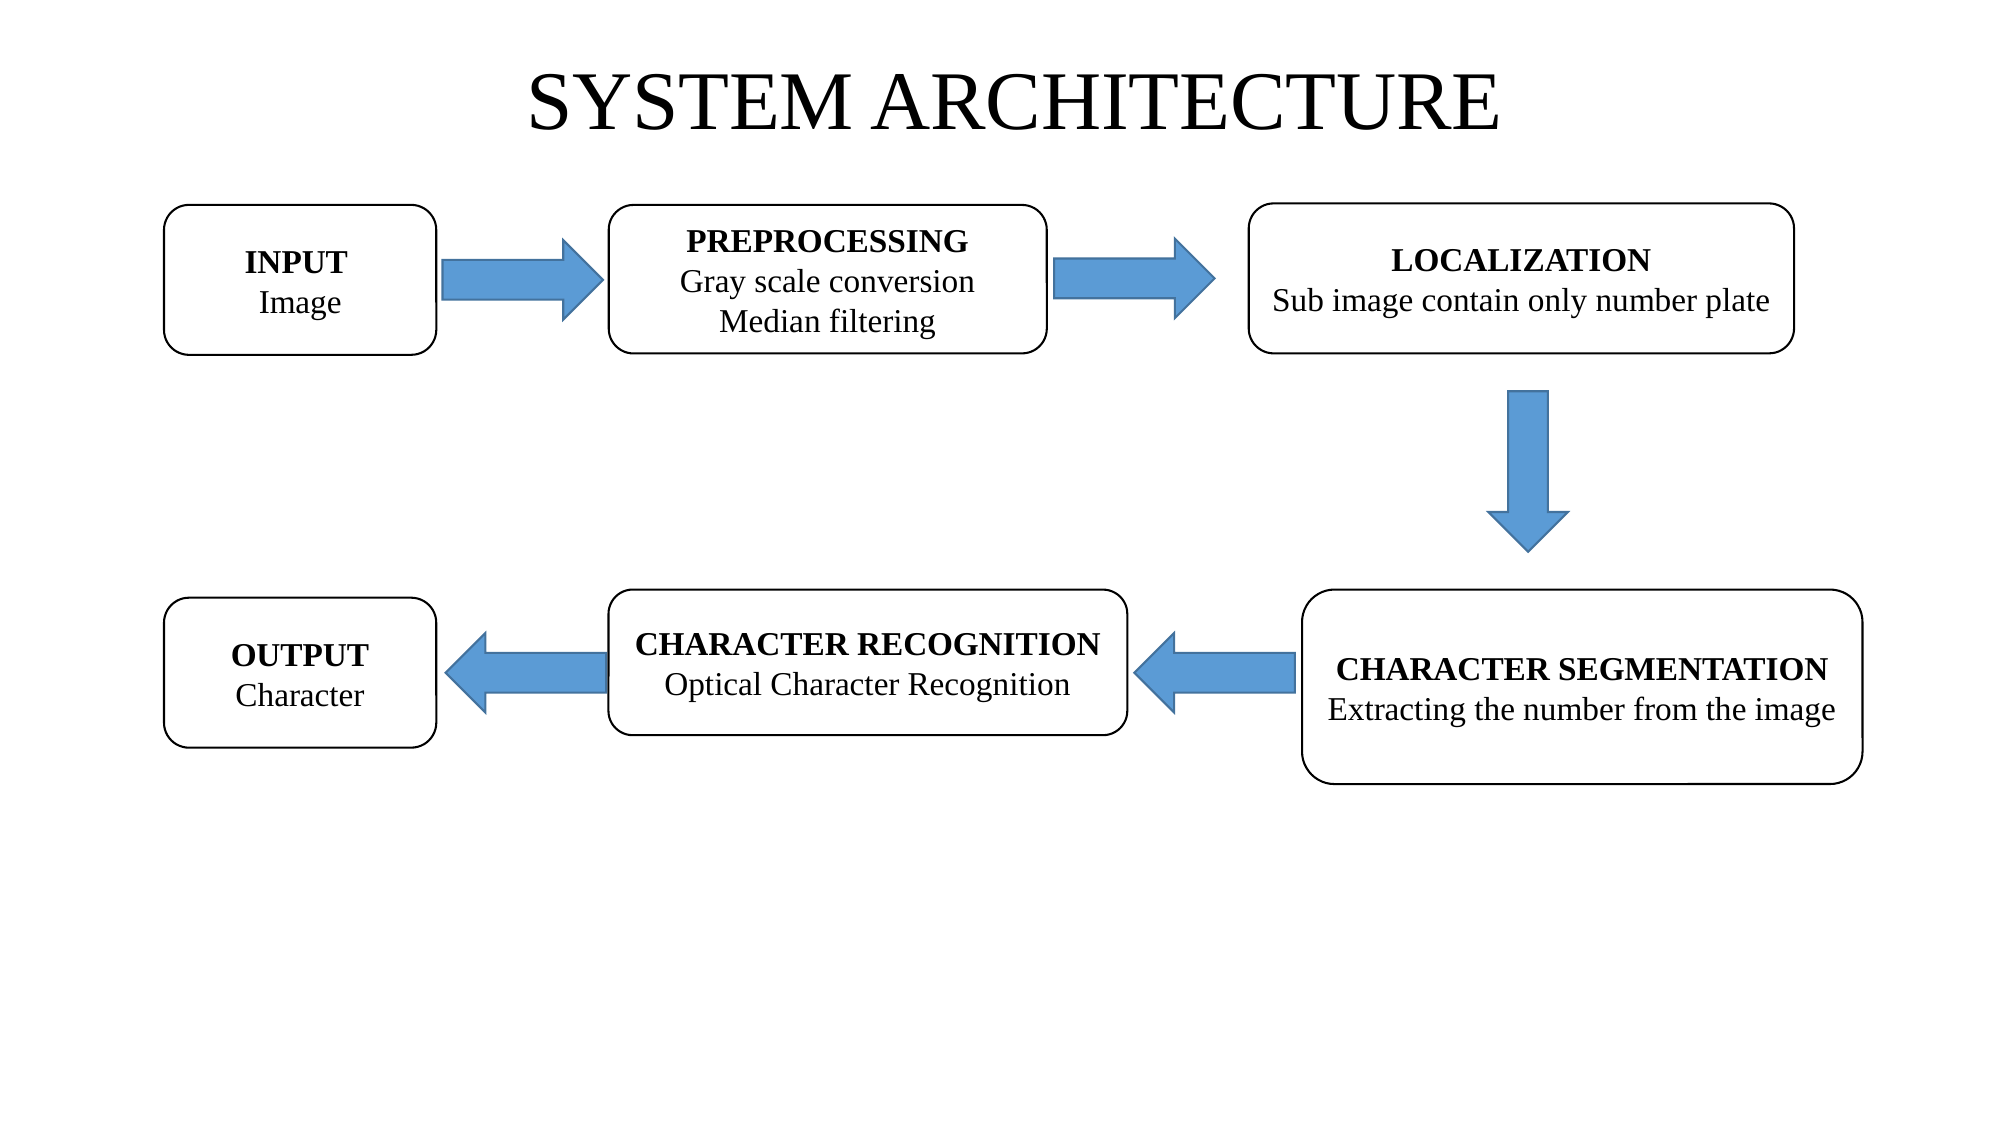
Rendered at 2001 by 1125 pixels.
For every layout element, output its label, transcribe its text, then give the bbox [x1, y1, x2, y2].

text_box CHARACTER RECOGNITION Optical Character Recognition [607, 588, 1129, 737]
text_box CHARACTER SEGMENTATION Extracting the number from the image [1301, 588, 1864, 786]
text_box [444, 630, 608, 715]
text_box PREPROCESSING Gray scale conversion Median filtering [607, 203, 1048, 355]
text_box [1485, 390, 1571, 554]
title SYSTEM ARCHITECTURE [137, 19, 1863, 186]
text_box [1053, 236, 1217, 321]
text_box OUTPUT Character [162, 596, 438, 749]
text_box INPUT Image [162, 203, 438, 356]
text_box [1132, 630, 1296, 715]
text_box [441, 237, 605, 323]
text_box LOCALIZATION Sub image contain only number plate [1247, 202, 1796, 355]
